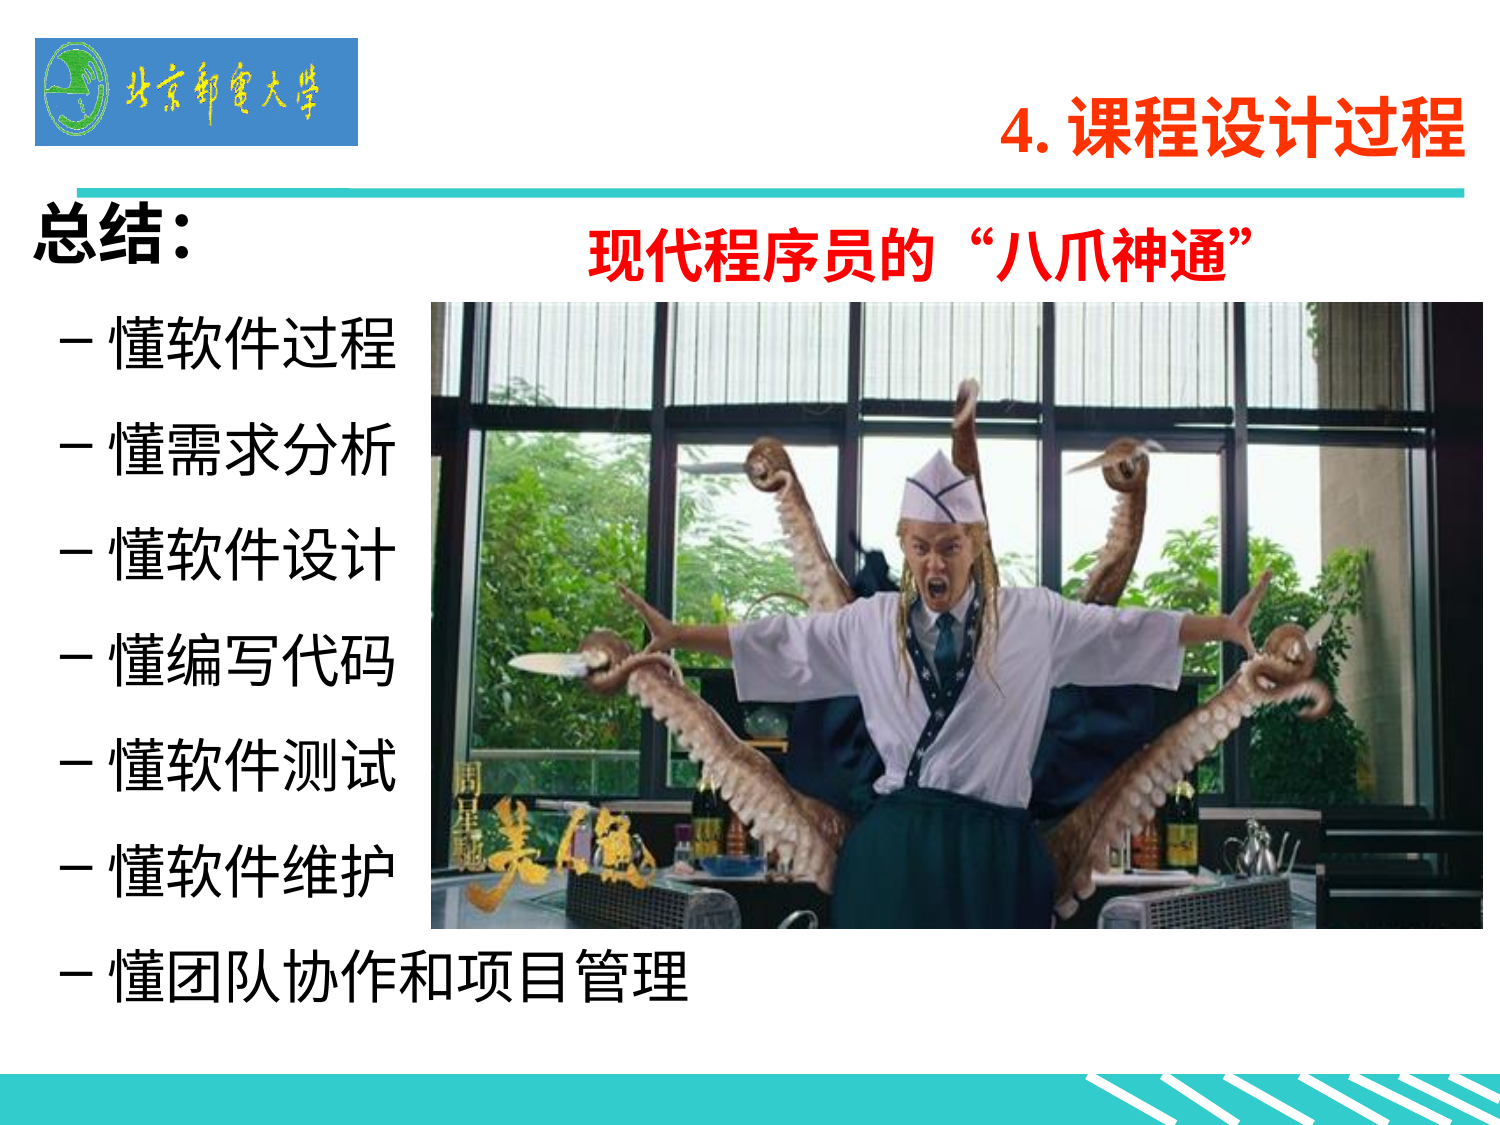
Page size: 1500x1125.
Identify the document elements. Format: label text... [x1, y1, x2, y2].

list 总结： 懂软件过程 懂需求分析 懂软件设计 懂编写代码 懂软件测试 懂软件维护 懂团队协作和项目管理 [0, 184, 1483, 1021]
picture [34, 37, 358, 146]
title 4.课程设计过程 [207, 66, 1483, 184]
picture [430, 302, 1483, 929]
text_box 现代程序员的“八爪神通” [572, 211, 1393, 297]
